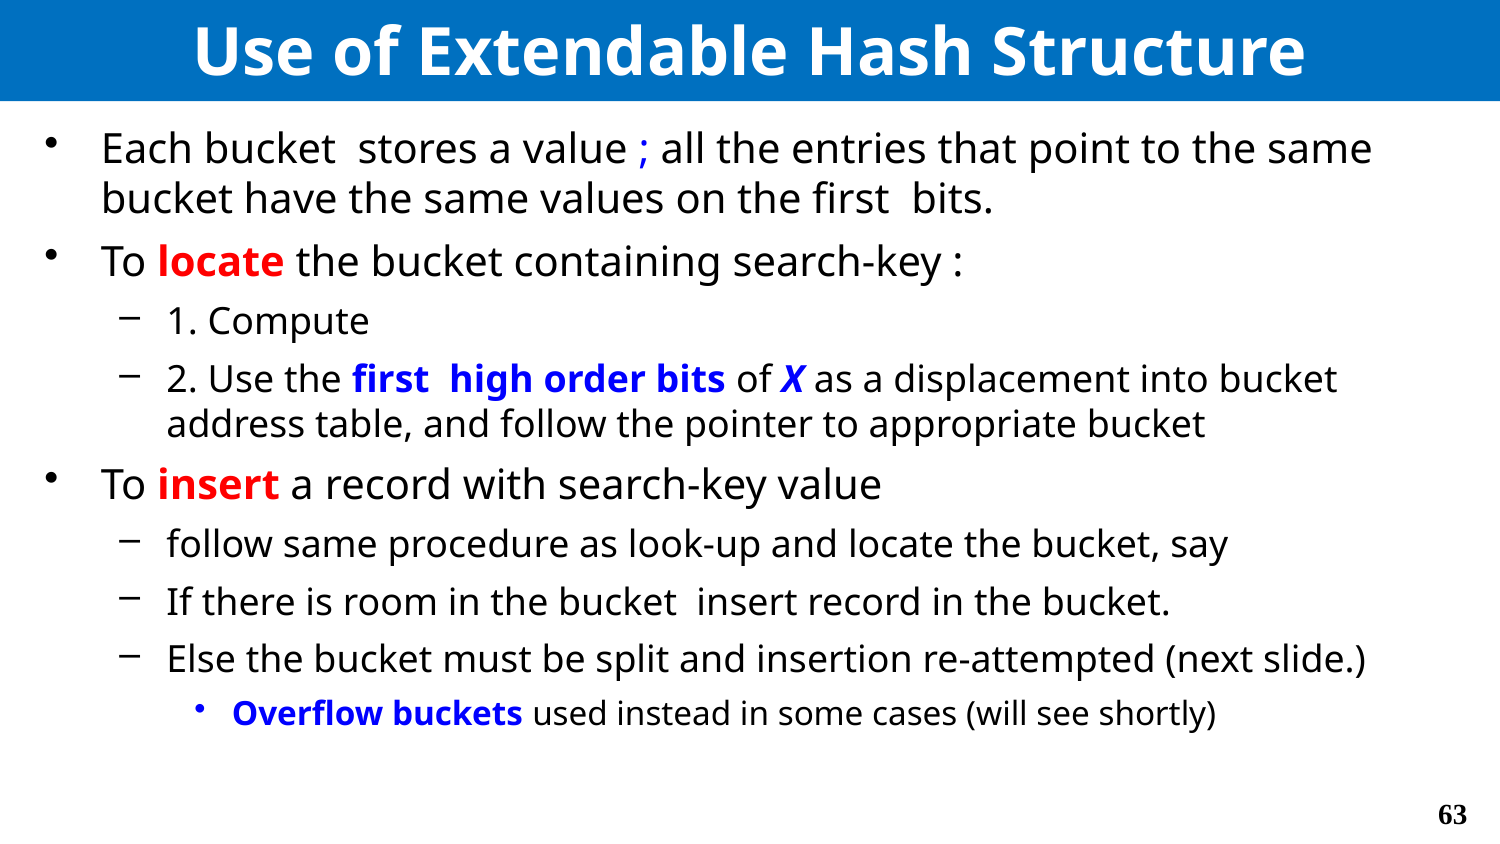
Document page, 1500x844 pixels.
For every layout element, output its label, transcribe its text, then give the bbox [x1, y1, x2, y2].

title Use of Extendable Hash Structure [0, 0, 1500, 102]
